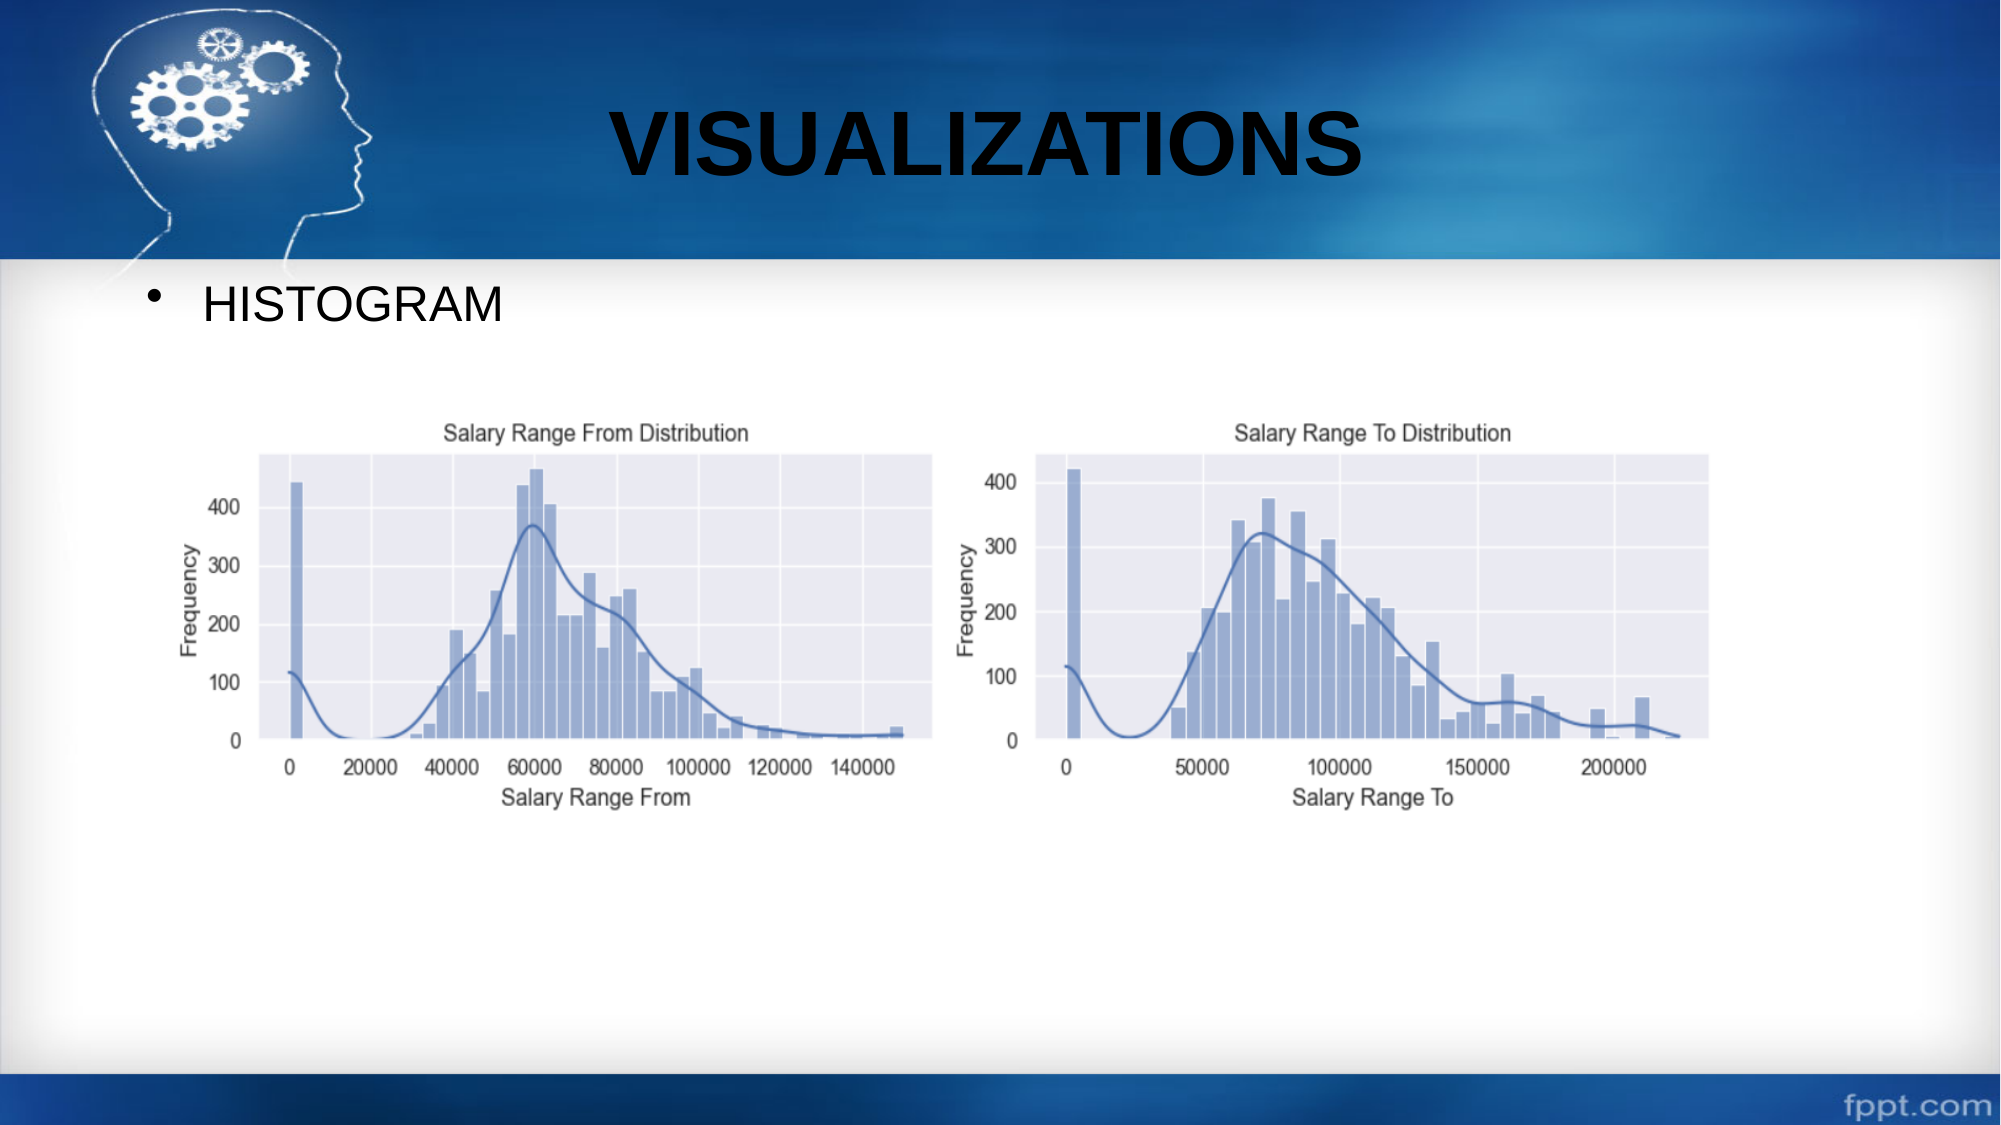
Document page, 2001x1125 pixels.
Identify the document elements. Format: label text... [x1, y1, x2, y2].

title VISUALIZATIONS [99, 45, 1900, 233]
list HISTOGRAM [131, 263, 1869, 1036]
picture [0, 0, 2001, 1125]
